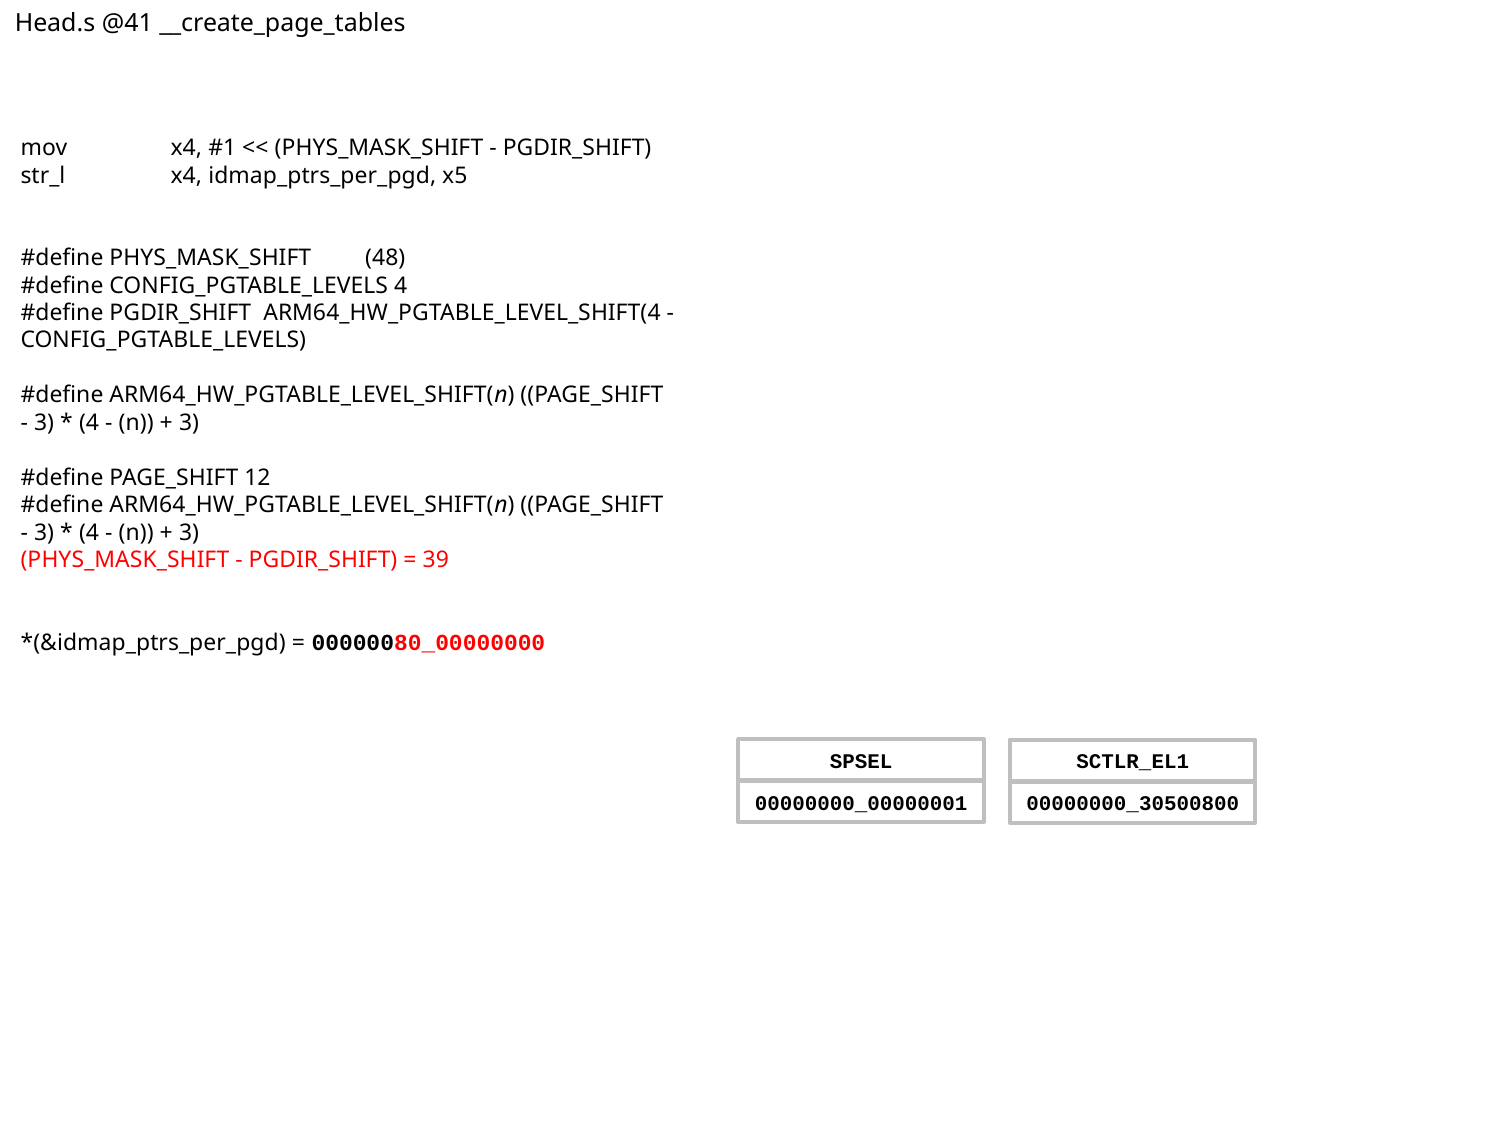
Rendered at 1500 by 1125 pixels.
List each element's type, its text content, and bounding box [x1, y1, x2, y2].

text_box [737, 738, 985, 823]
text_box Head.s @41 __create_page_tables [0, 0, 620, 45]
text_box mov x4, #1 << (PHYS_MASK_SHIFT - PGDIR_SHIFT) str_l x4, idmap_ptrs_per_pgd, x5 #define PHYS_MASK_SHIFT (48) #define CONFIG_PGTABLE_LEVELS 4 #define PGDIR_SHIFT ARM64_HW_PGTABLE_LEVEL_SHIFT(4 - CONFIG_PGTABLE_LEVELS) #define ARM64_HW_PGTABLE_LEVEL_SHIFT(n) ((PAGE_SHIFT - 3) * (4 - (n)) + 3) #define PAGE_SHIFT 12 #define ARM64_HW_PGTABLE_LEVEL_SHIFT(n) ((PAGE_SHIFT - 3) * (4 - (n)) + 3) (PHYS_MASK_SHIFT - PGDIR_SHIFT) = 39 *(&idmap_ptrs_per_pgd) = 00000080_00000000 [5, 125, 691, 937]
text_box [1009, 739, 1256, 824]
